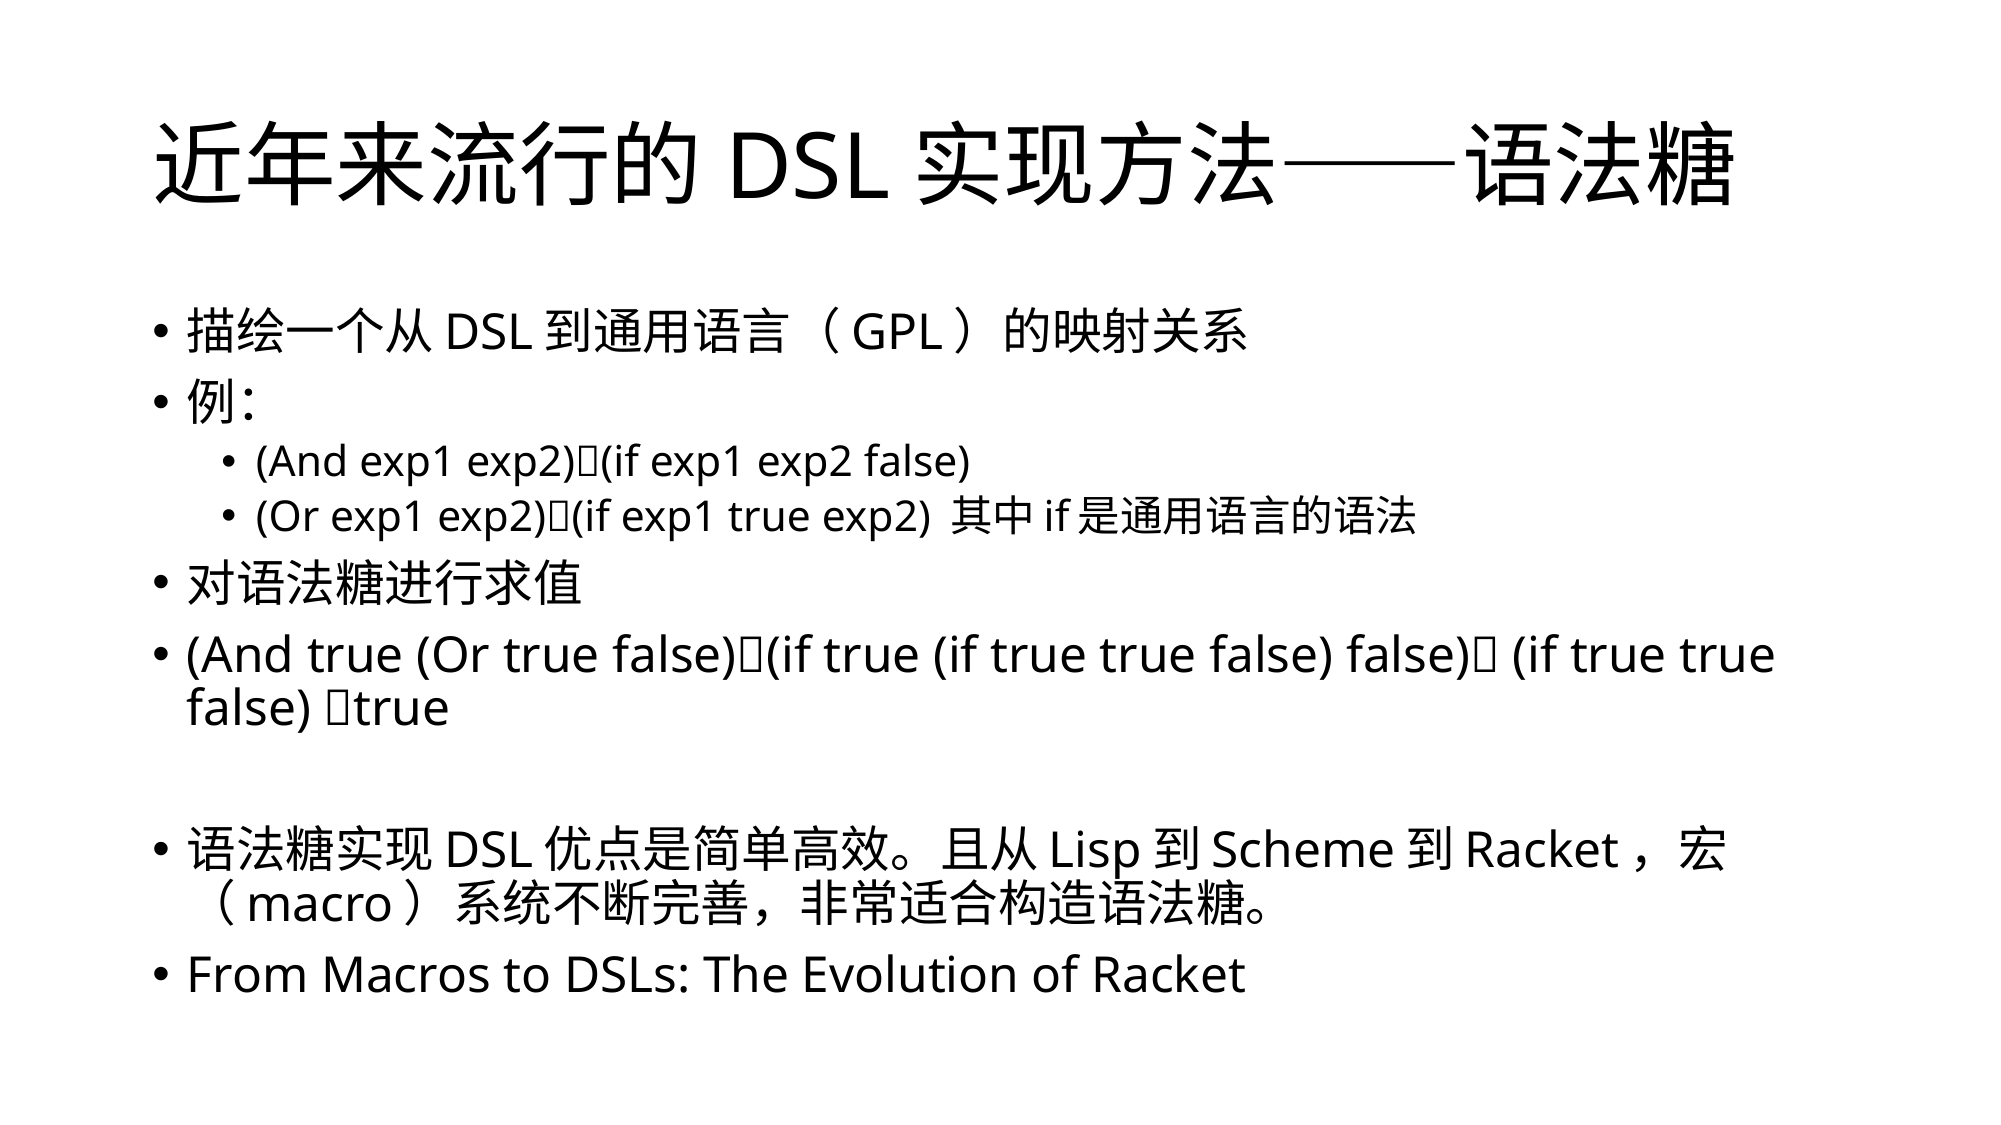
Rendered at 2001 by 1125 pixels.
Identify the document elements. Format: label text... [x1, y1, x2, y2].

title 近年来流行的DSL实现方法——语法糖 [137, 59, 1863, 278]
list 描绘一个从DSL到通用语言（GPL）的映射关系 例： (And exp1 exp2)(if exp1 exp2 false) (Or exp1 exp2)(if exp1 true exp2) 其中if是通用语言的语法 对语法糖进行求值 (And true (Or true false)(if true (if true true false) false) (if true true false) true 语法糖实现DSL优点是简单高效。且从Lisp到Scheme到Racket，宏（macro）系统不断完善，非常适合构造语法糖。 From Macros to DSLs: The Evolution of Racket [137, 299, 1863, 1014]
